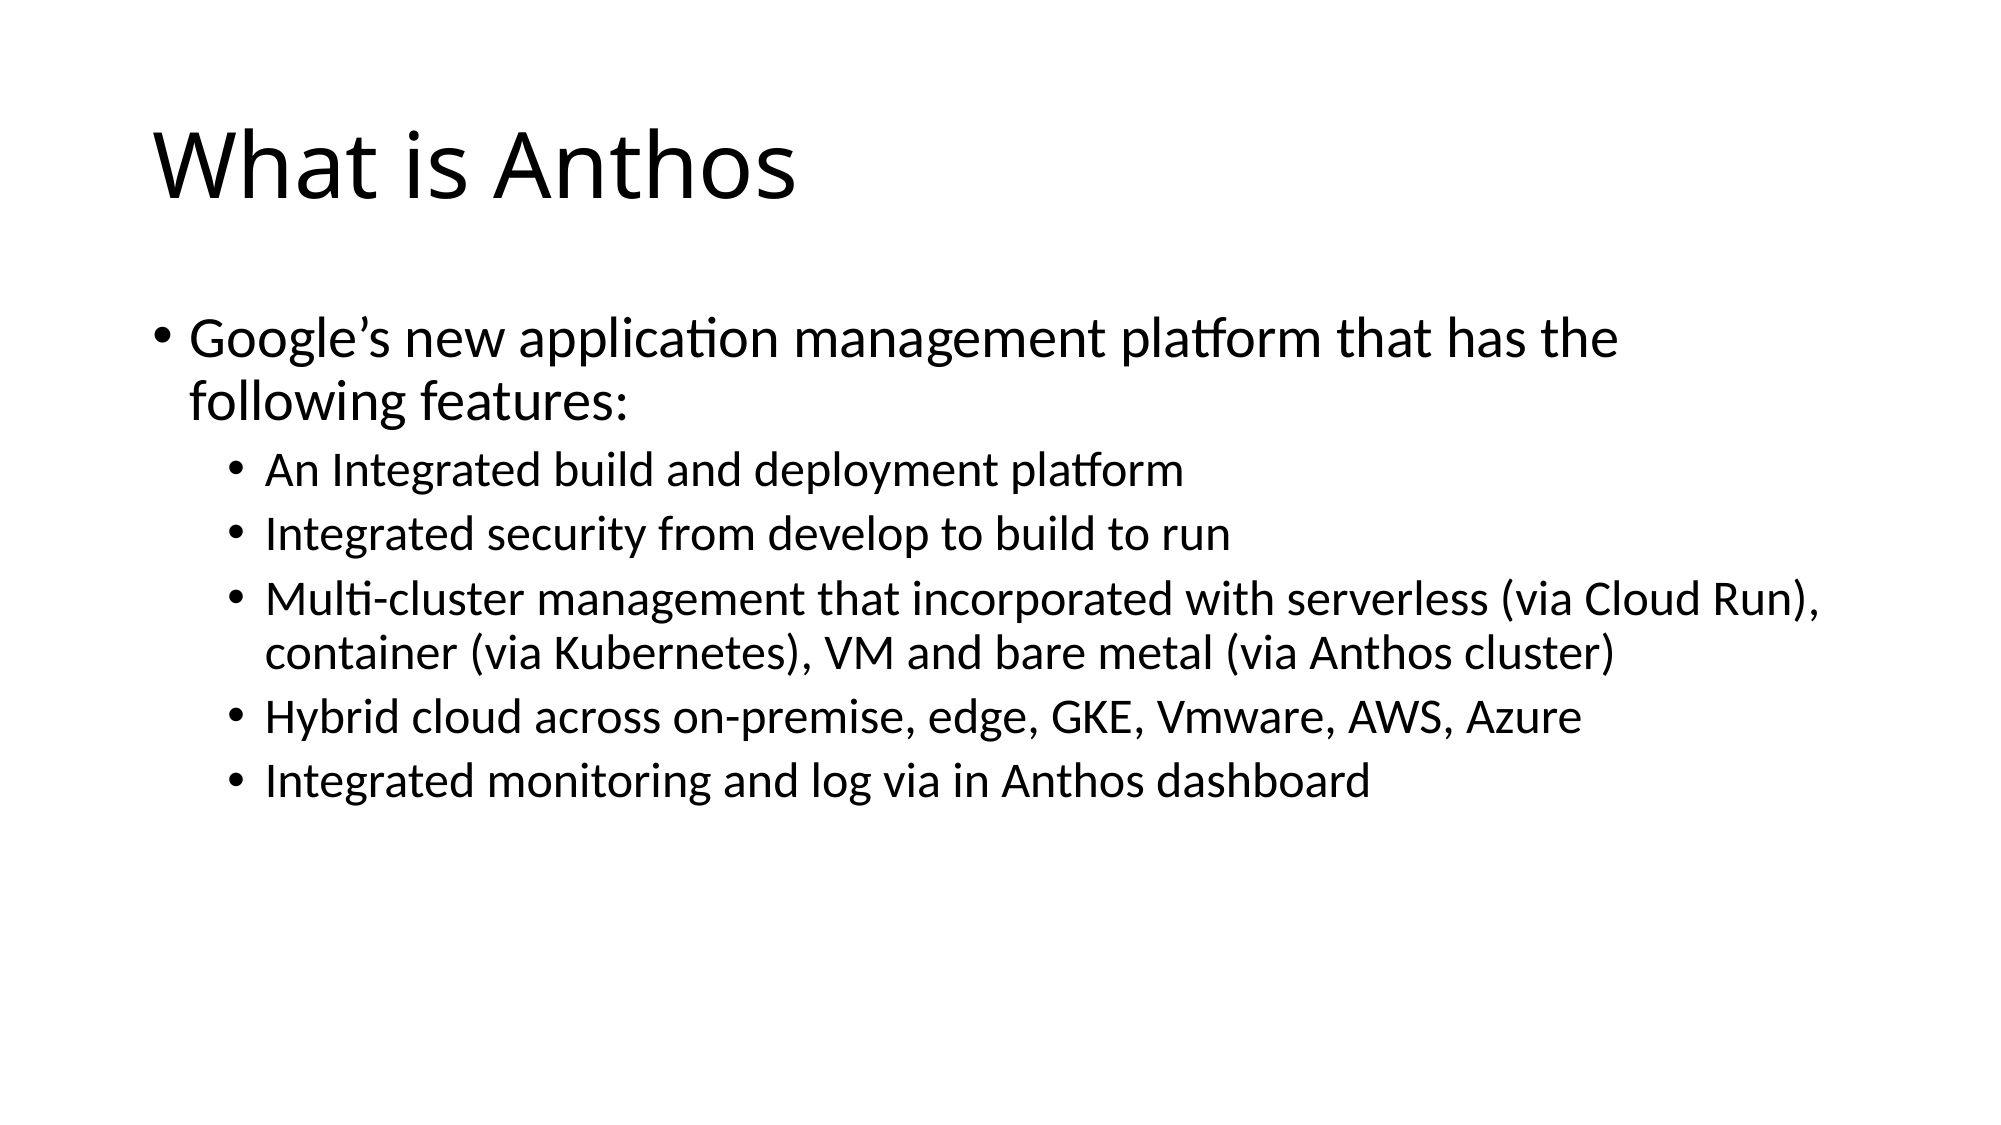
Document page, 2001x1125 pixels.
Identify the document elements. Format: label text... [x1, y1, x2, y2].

title What is Anthos [137, 59, 1863, 278]
list Google’s new application management platform that has the following features: An Integrated build and deployment platform Integrated security from develop to build to run Multi-cluster management that incorporated with serverless (via Cloud Run), container (via Kubernetes), VM and bare metal (via Anthos cluster) Hybrid cloud across on-premise, edge, GKE, Vmware, AWS, Azure Integrated monitoring and log via in Anthos dashboard [137, 299, 1863, 1014]
